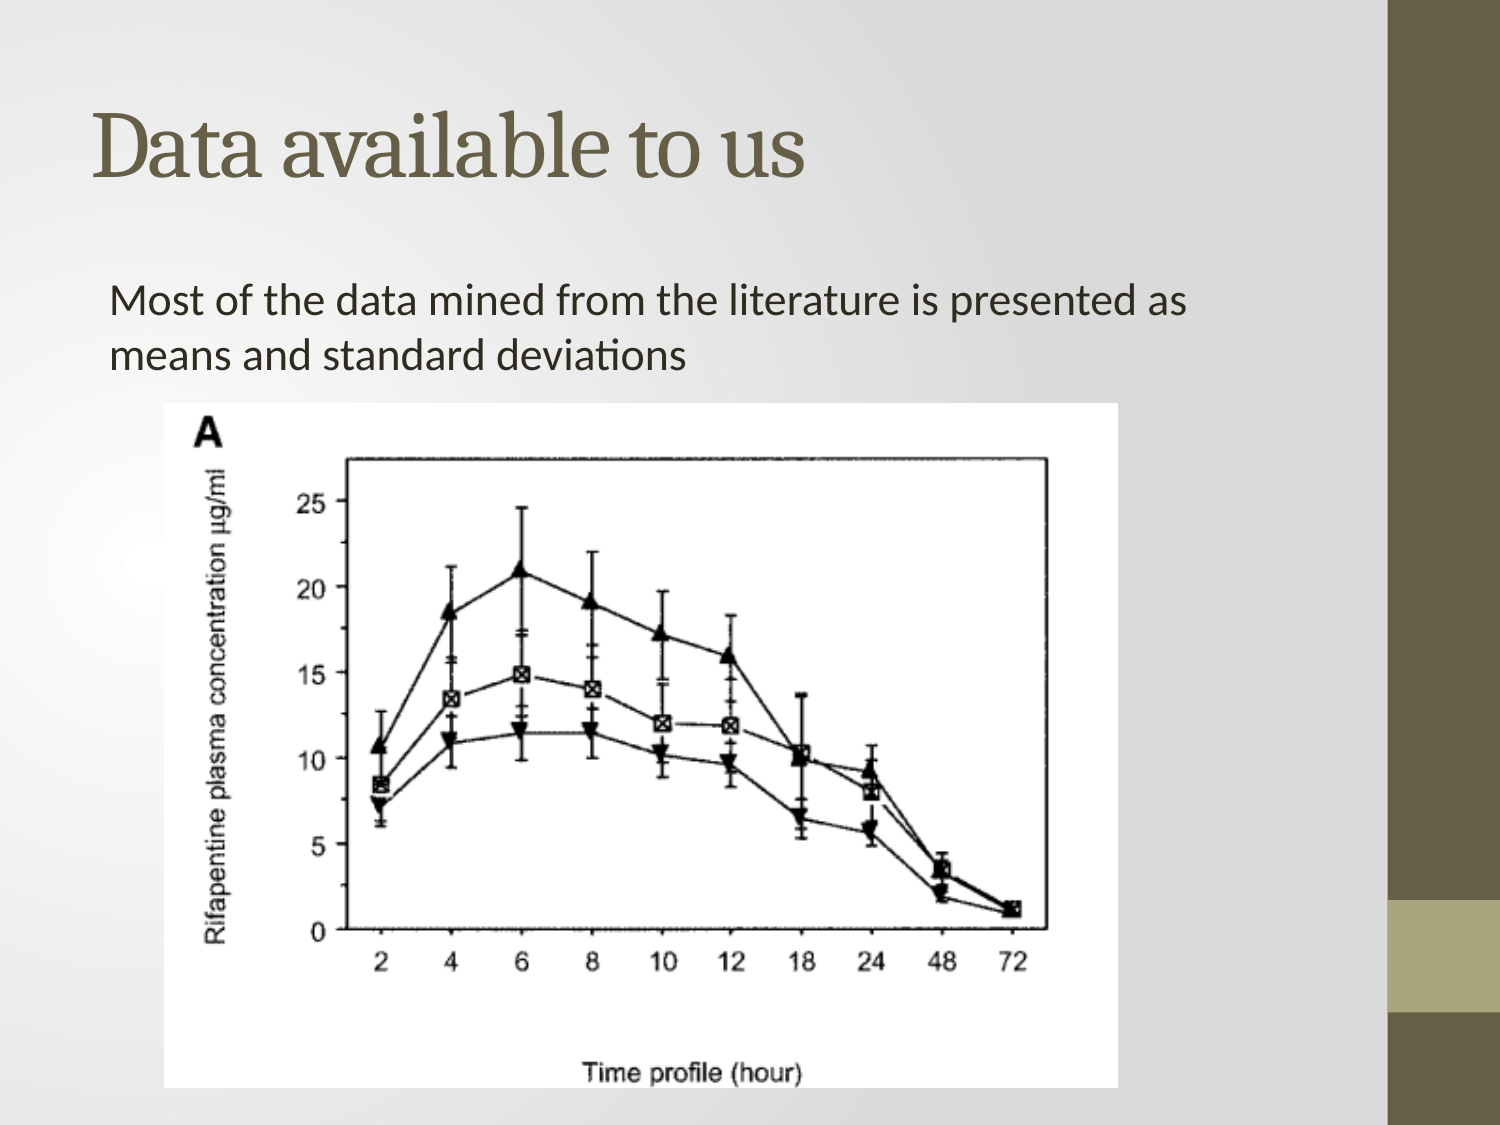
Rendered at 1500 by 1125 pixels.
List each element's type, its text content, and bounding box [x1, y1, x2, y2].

picture [163, 403, 1119, 1088]
title Data available to us [75, 45, 1325, 233]
list Most of the data mined from the literature is presented as means and standard deviations [75, 262, 1325, 1050]
